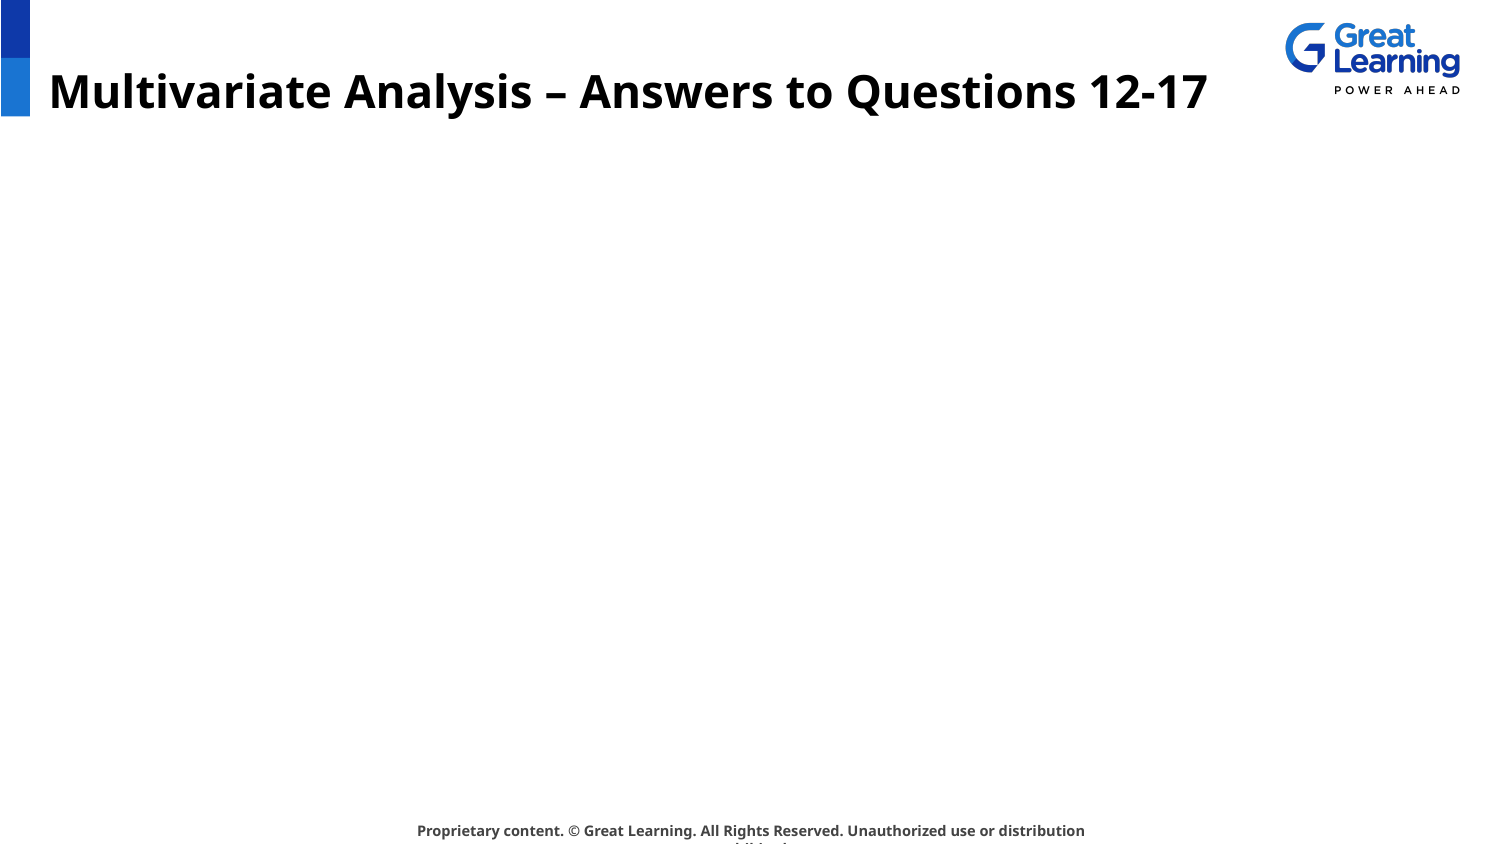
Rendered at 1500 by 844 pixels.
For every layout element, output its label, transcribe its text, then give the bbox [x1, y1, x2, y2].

title Multivariate Analysis – Answers to Questions 12-17 [33, 47, 1431, 142]
picture [1258, 11, 1487, 106]
